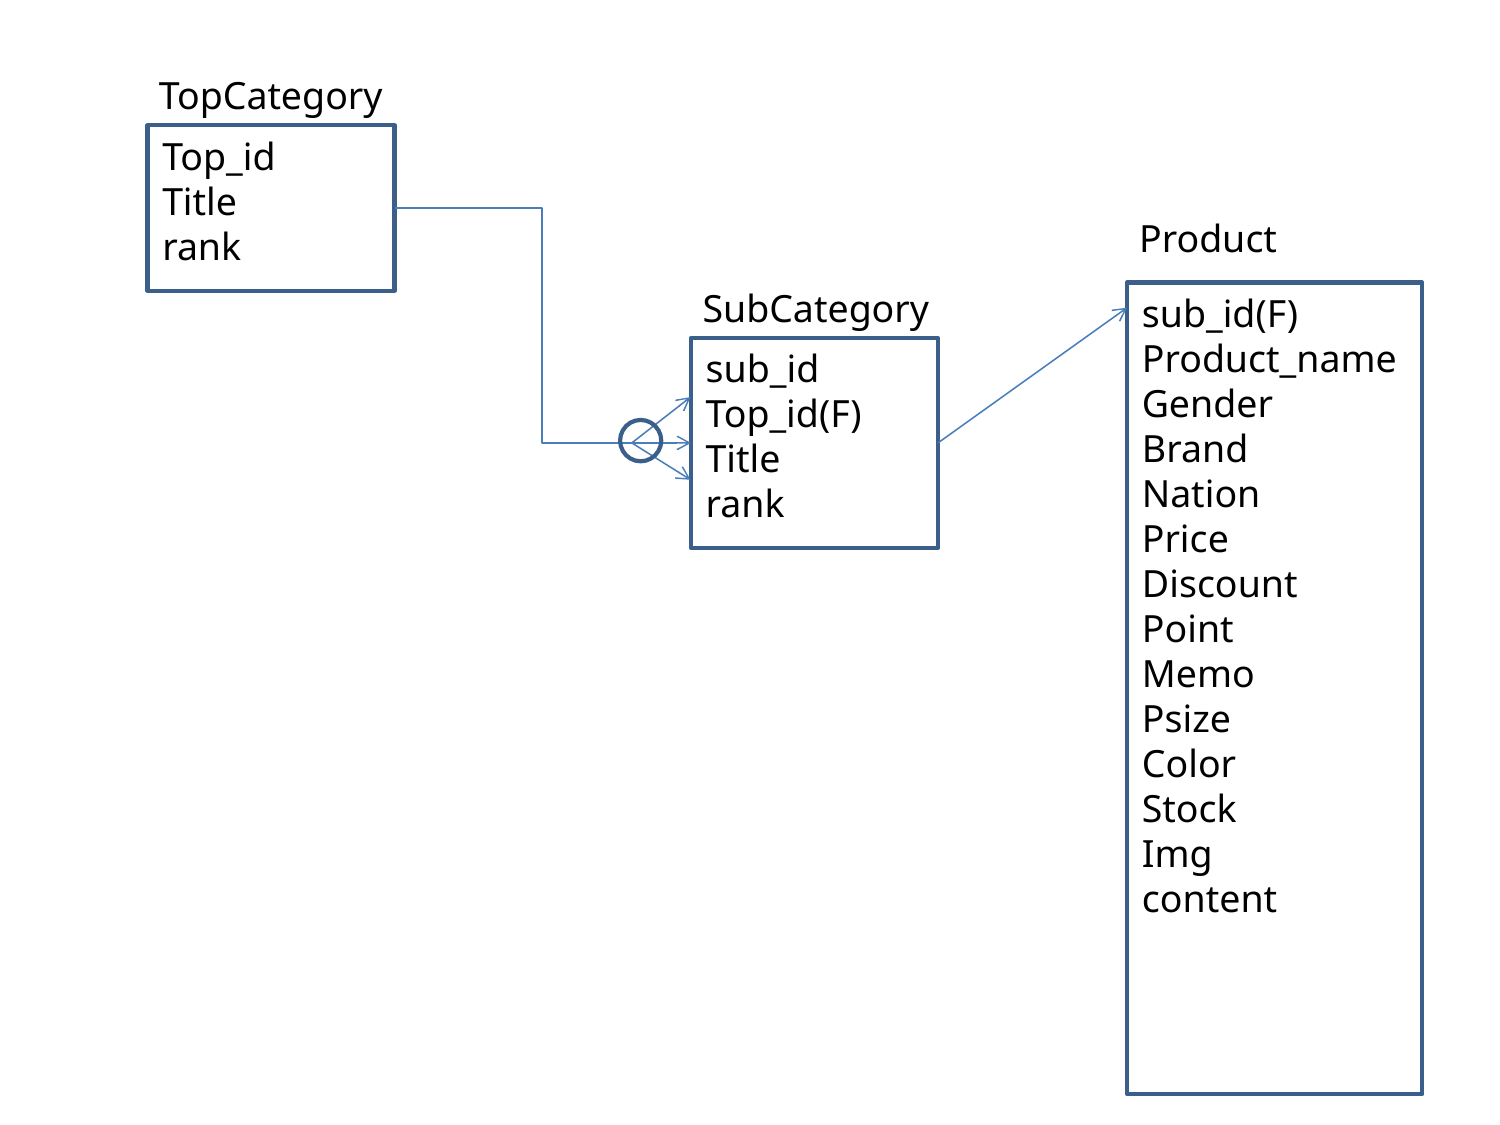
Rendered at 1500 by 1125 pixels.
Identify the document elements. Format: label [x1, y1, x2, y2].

text_box [394, 207, 692, 481]
text_box [146, 64, 395, 291]
text_box [690, 277, 942, 549]
text_box [937, 307, 1128, 444]
text_box [1126, 206, 1423, 1095]
